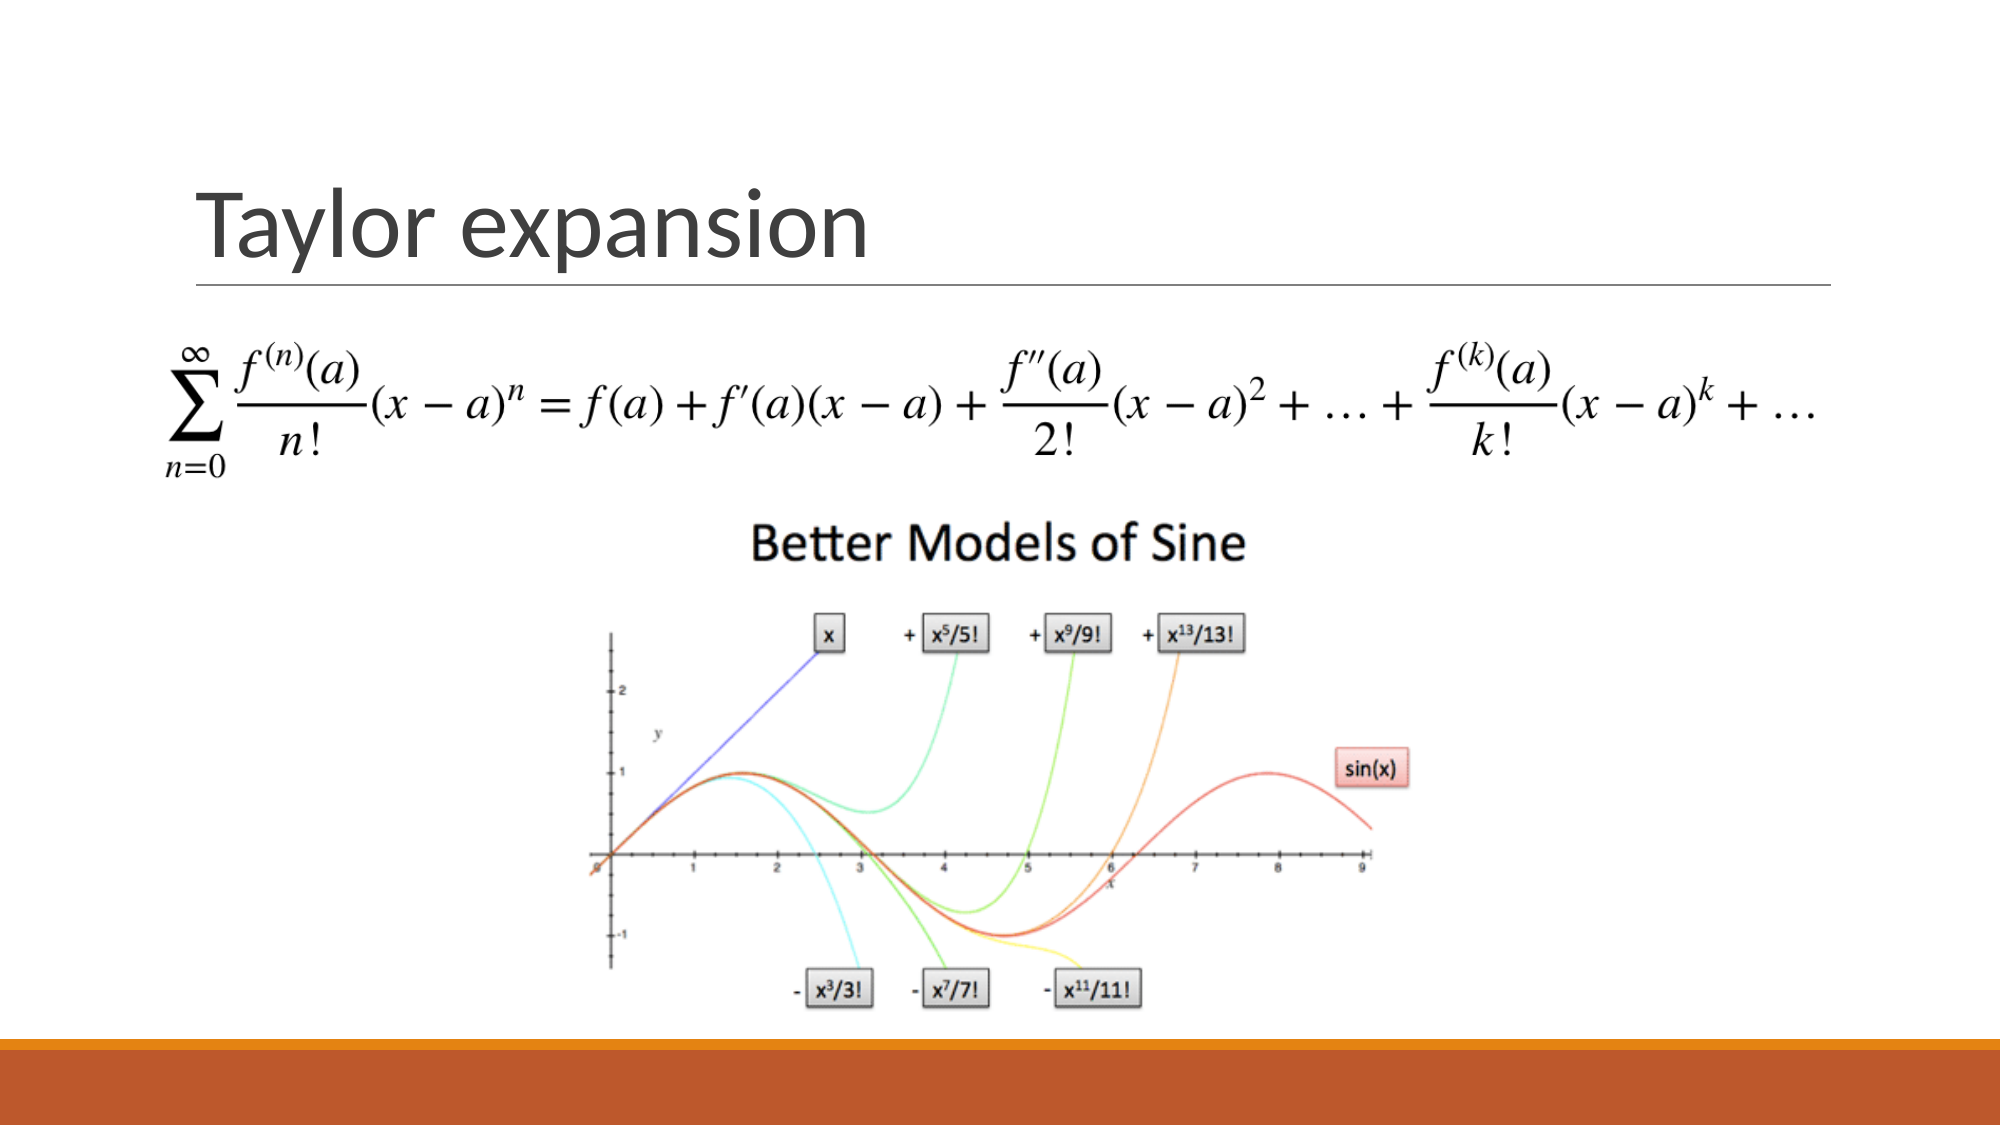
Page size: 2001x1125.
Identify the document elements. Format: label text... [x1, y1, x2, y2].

picture [159, 305, 1841, 1017]
title Taylor expansion [180, 47, 1830, 285]
